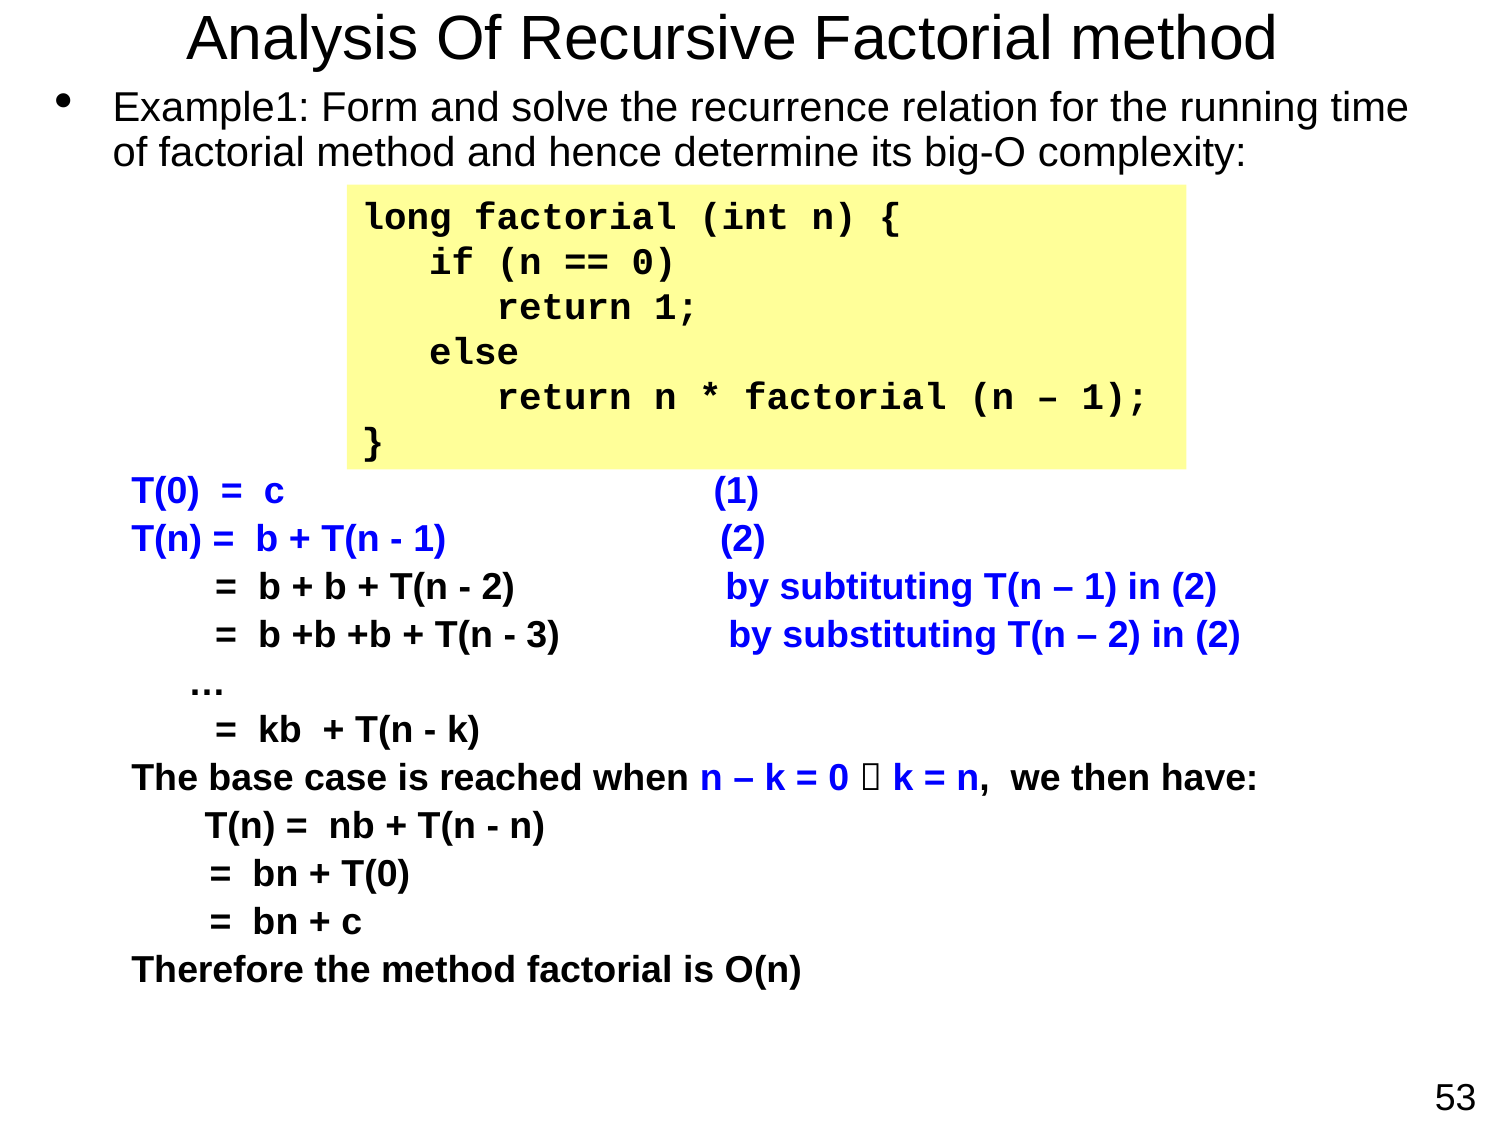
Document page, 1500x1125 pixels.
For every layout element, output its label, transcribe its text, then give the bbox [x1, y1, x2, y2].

title Analysis Of Recursive Factorial method [40, 0, 1426, 69]
list Example1: Form and solve the recurrence relation for the running time of factorial method and hence determine its big-O complexity: T(0) = c (1) T(n) = b + T(n - 1) (2) = b + b + T(n - 2) by subtituting T(n – 1) in (2) = b +b +b + T(n - 3) by substituting T(n – 2) in (2) … = kb + T(n - k) The base case is reached when n – k = 0  k = n, we then have: T(n) = nb + T(n - n) = bn + T(0) = bn + c Therefore the method factorial is O(n) [40, 77, 1460, 1095]
text_box long factorial (int n) { if (n == 0) return 1; else return n * factorial (n – 1); } [346, 184, 1187, 470]
